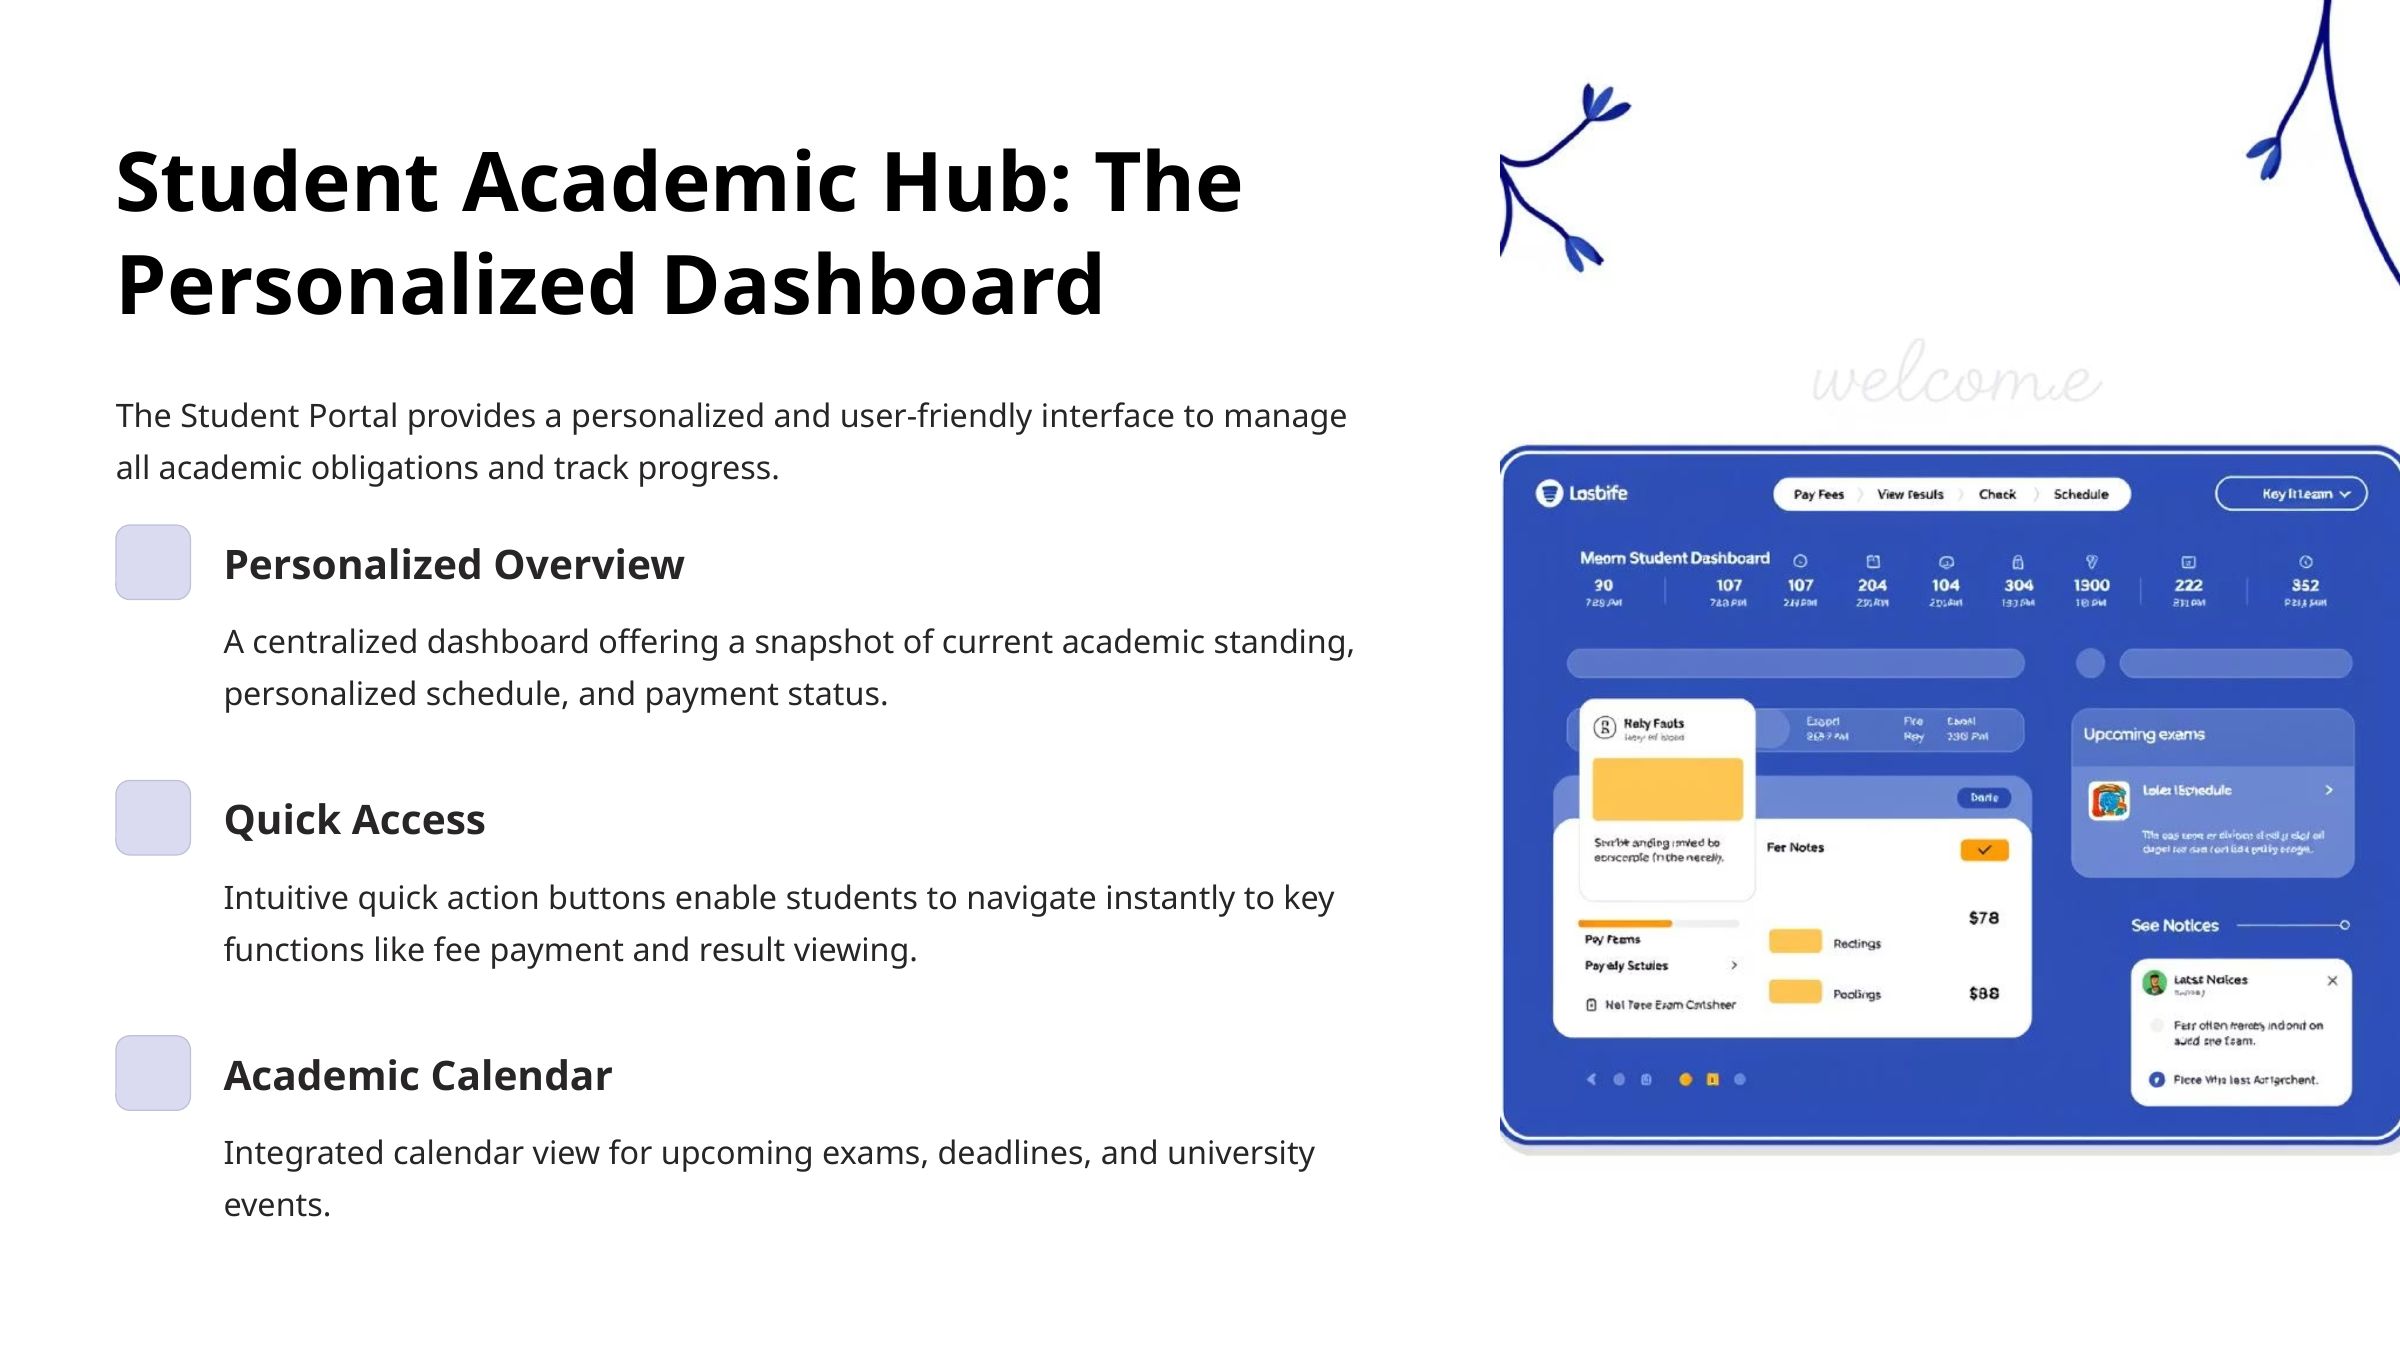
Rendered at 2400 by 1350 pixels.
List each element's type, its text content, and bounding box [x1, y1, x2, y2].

text_box Personalized Overview [223, 536, 690, 589]
text_box [115, 524, 191, 600]
text_box A centralized dashboard offering a snapshot of current academic standing, personalized schedule, and payment status. [223, 608, 1384, 715]
text_box Academic Calendar [223, 1047, 638, 1100]
text_box Intuitive quick action buttons enable students to navigate instantly to key functions like fee payment and result viewing. [223, 863, 1384, 970]
text_box Student Academic Hub: The Personalized Dashboard [115, 125, 1384, 333]
text_box [115, 780, 191, 856]
text_box Quick Access [223, 791, 638, 844]
text_box The Student Portal provides a personalized and user-friendly interface to manage all academic obligations and track progress. [115, 381, 1384, 488]
text_box Integrated calendar view for upcoming exams, deadlines, and university events. [223, 1118, 1384, 1225]
text_box [115, 1035, 191, 1111]
picture [1499, 0, 2400, 1350]
